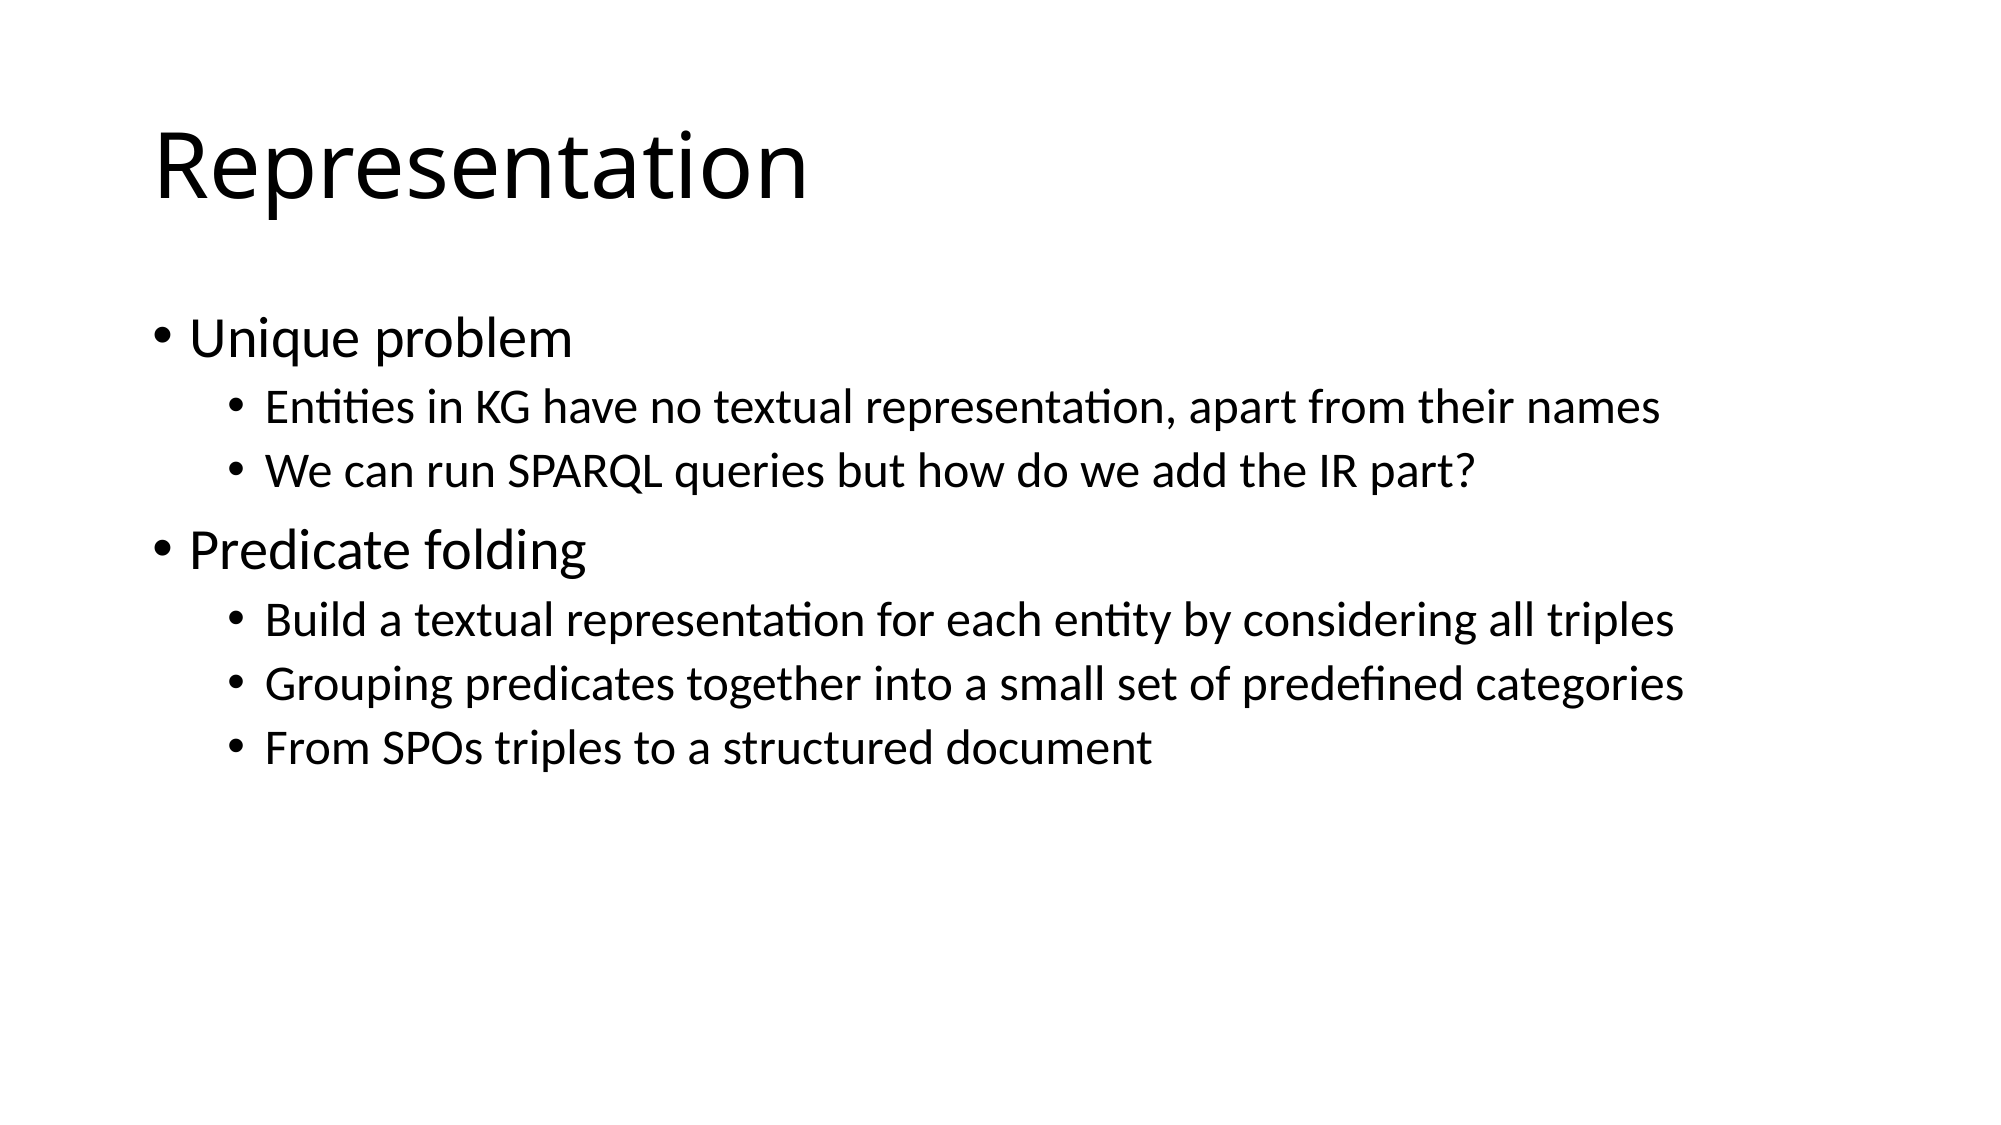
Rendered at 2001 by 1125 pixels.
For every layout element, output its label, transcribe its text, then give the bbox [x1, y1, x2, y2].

title Representation [137, 59, 1863, 278]
list Unique problem Entities in KG have no textual representation, apart from their names We can run SPARQL queries but how do we add the IR part? Predicate folding Build a textual representation for each entity by considering all triples Grouping predicates together into a small set of predefined categories From SPOs triples to a structured document [137, 299, 1863, 1014]
